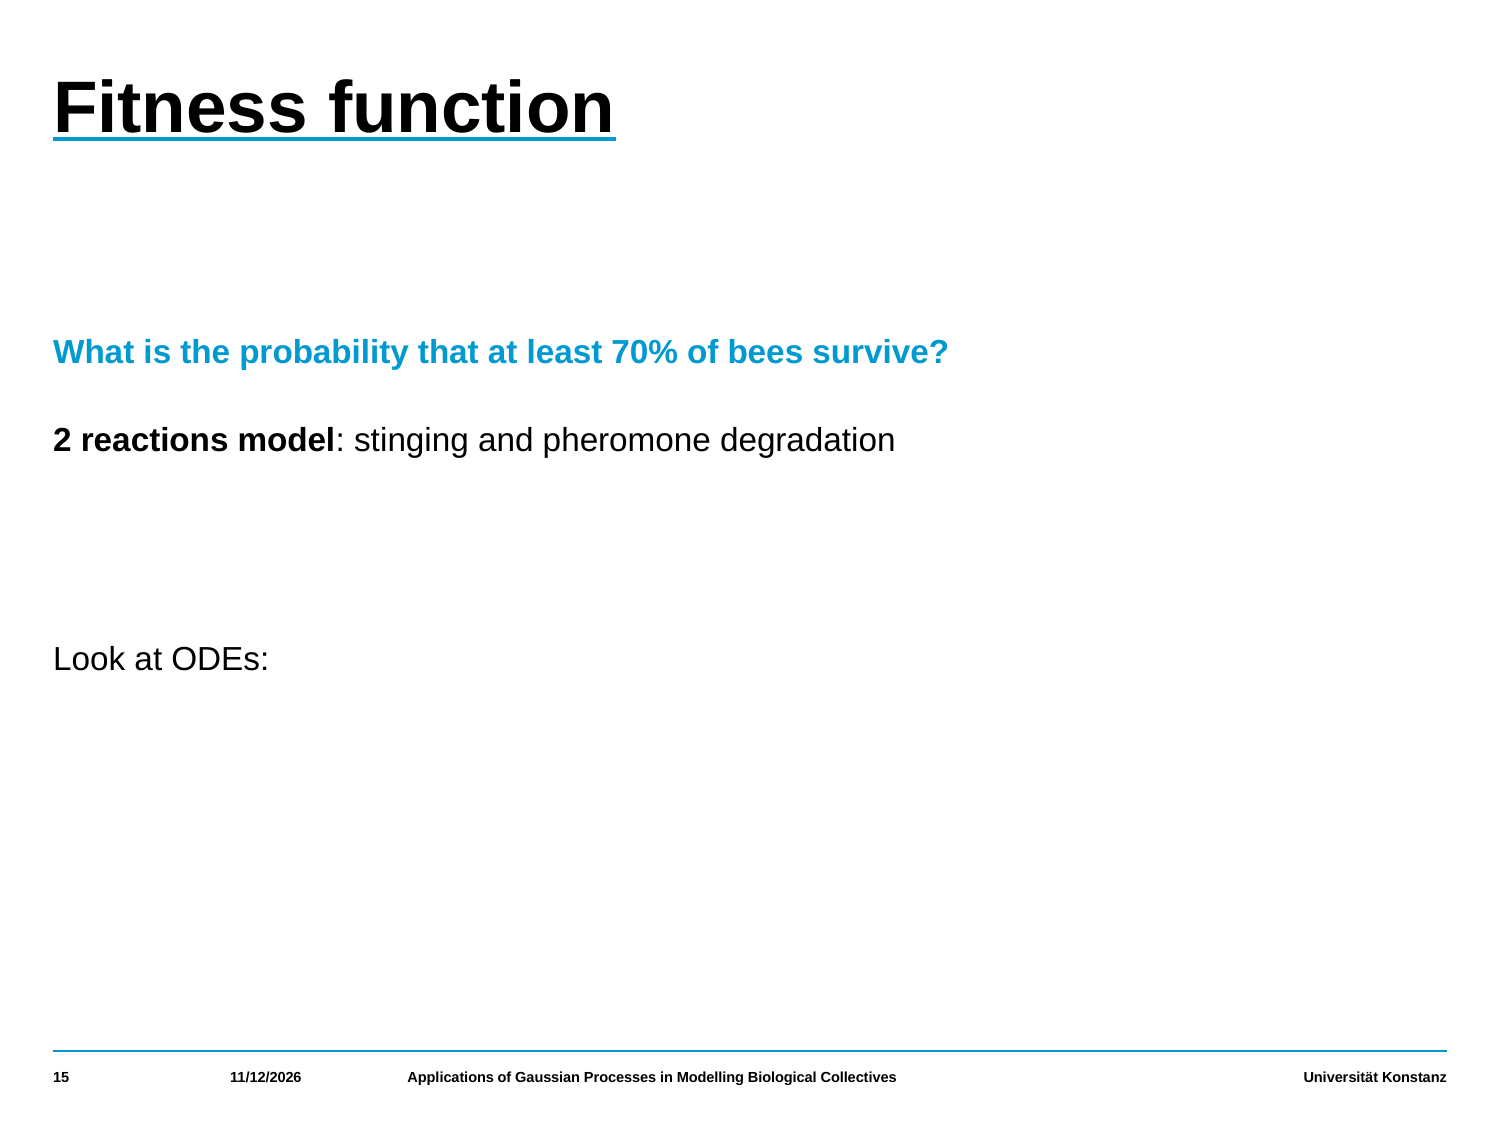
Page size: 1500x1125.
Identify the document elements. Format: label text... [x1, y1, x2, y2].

slide_number 15 [53, 1058, 207, 1094]
footer Applications of Gaussian Processes in Modelling Biological Collectives [407, 1058, 916, 1094]
title Fitness function [53, 66, 1093, 268]
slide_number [230, 1058, 384, 1094]
